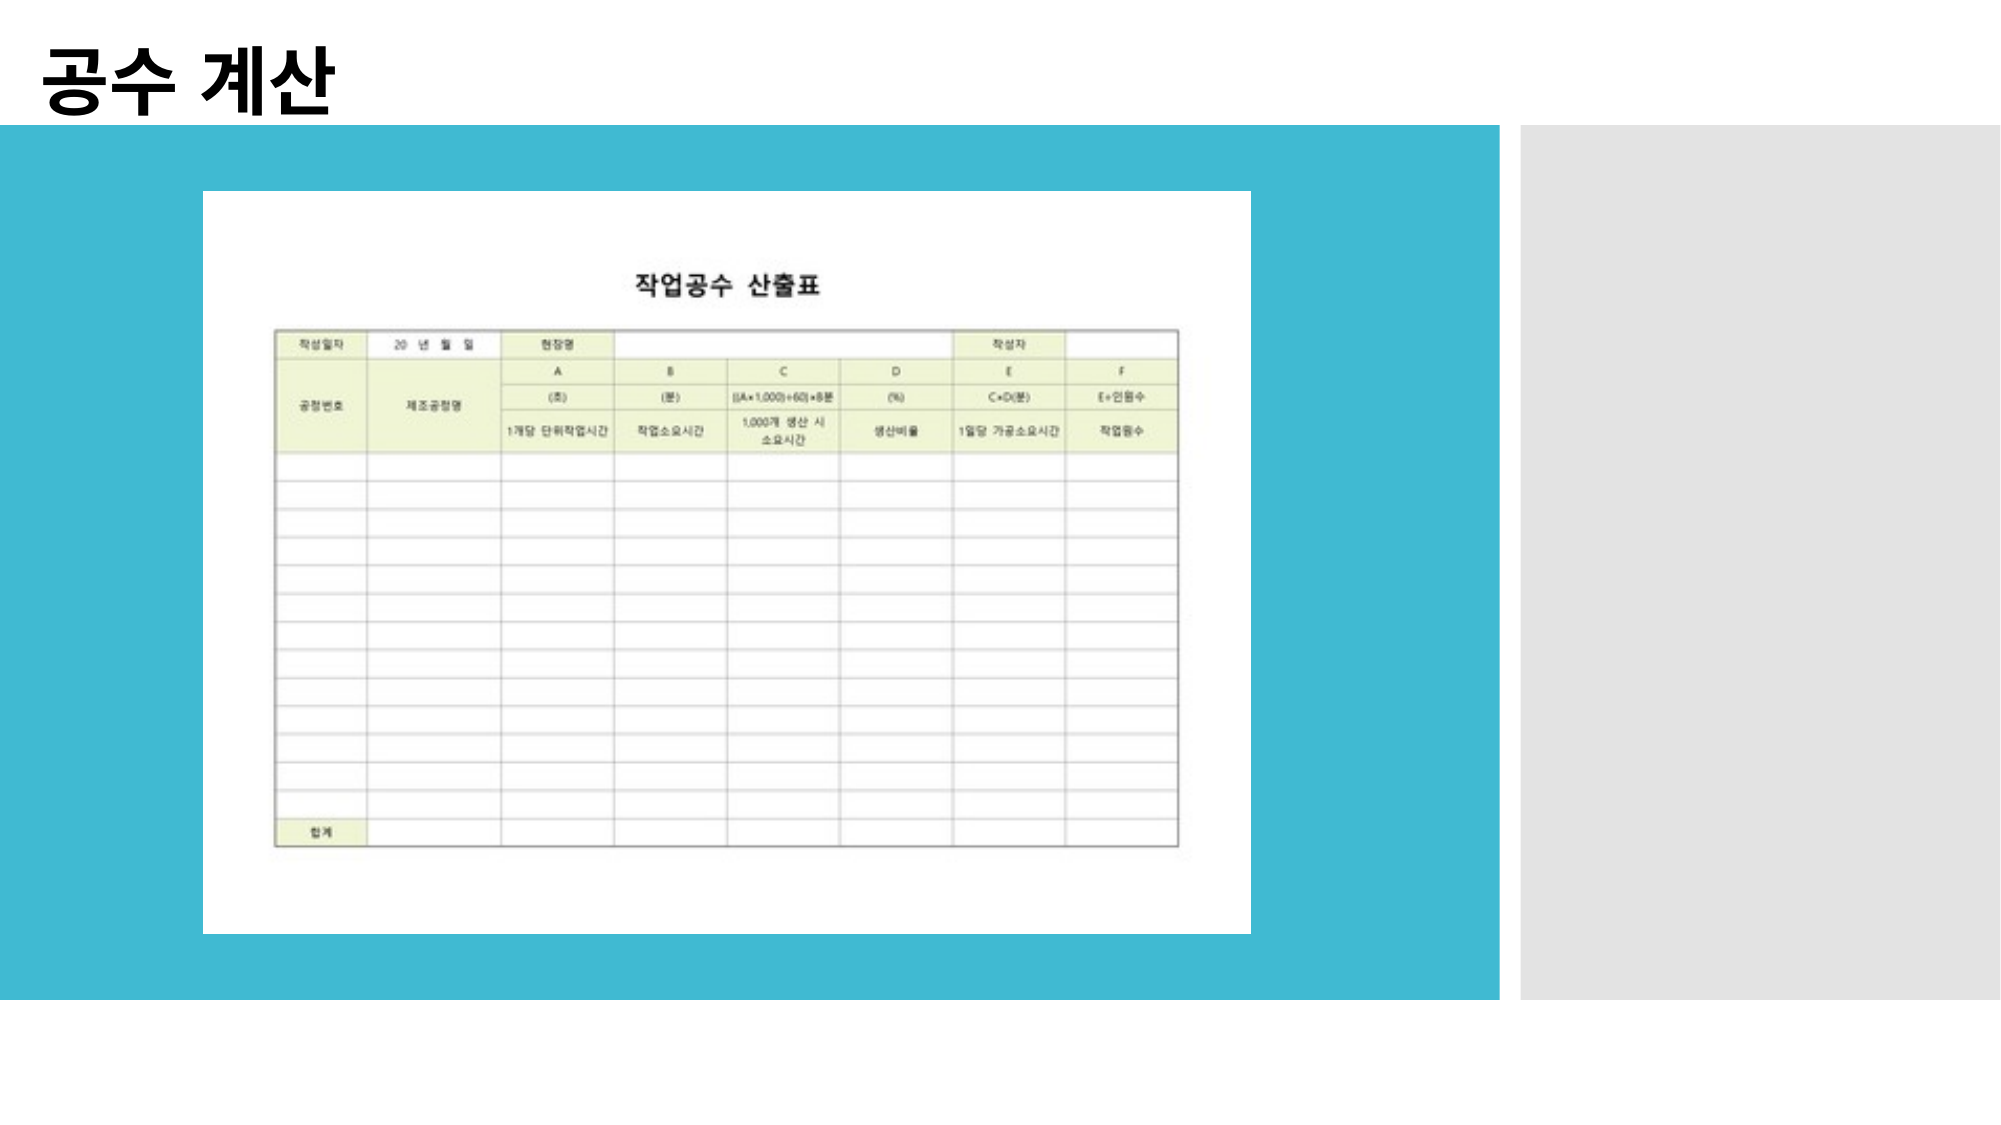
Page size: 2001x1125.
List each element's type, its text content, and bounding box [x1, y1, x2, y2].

picture [203, 191, 1252, 934]
text_box 공수 계산 [25, 26, 932, 132]
